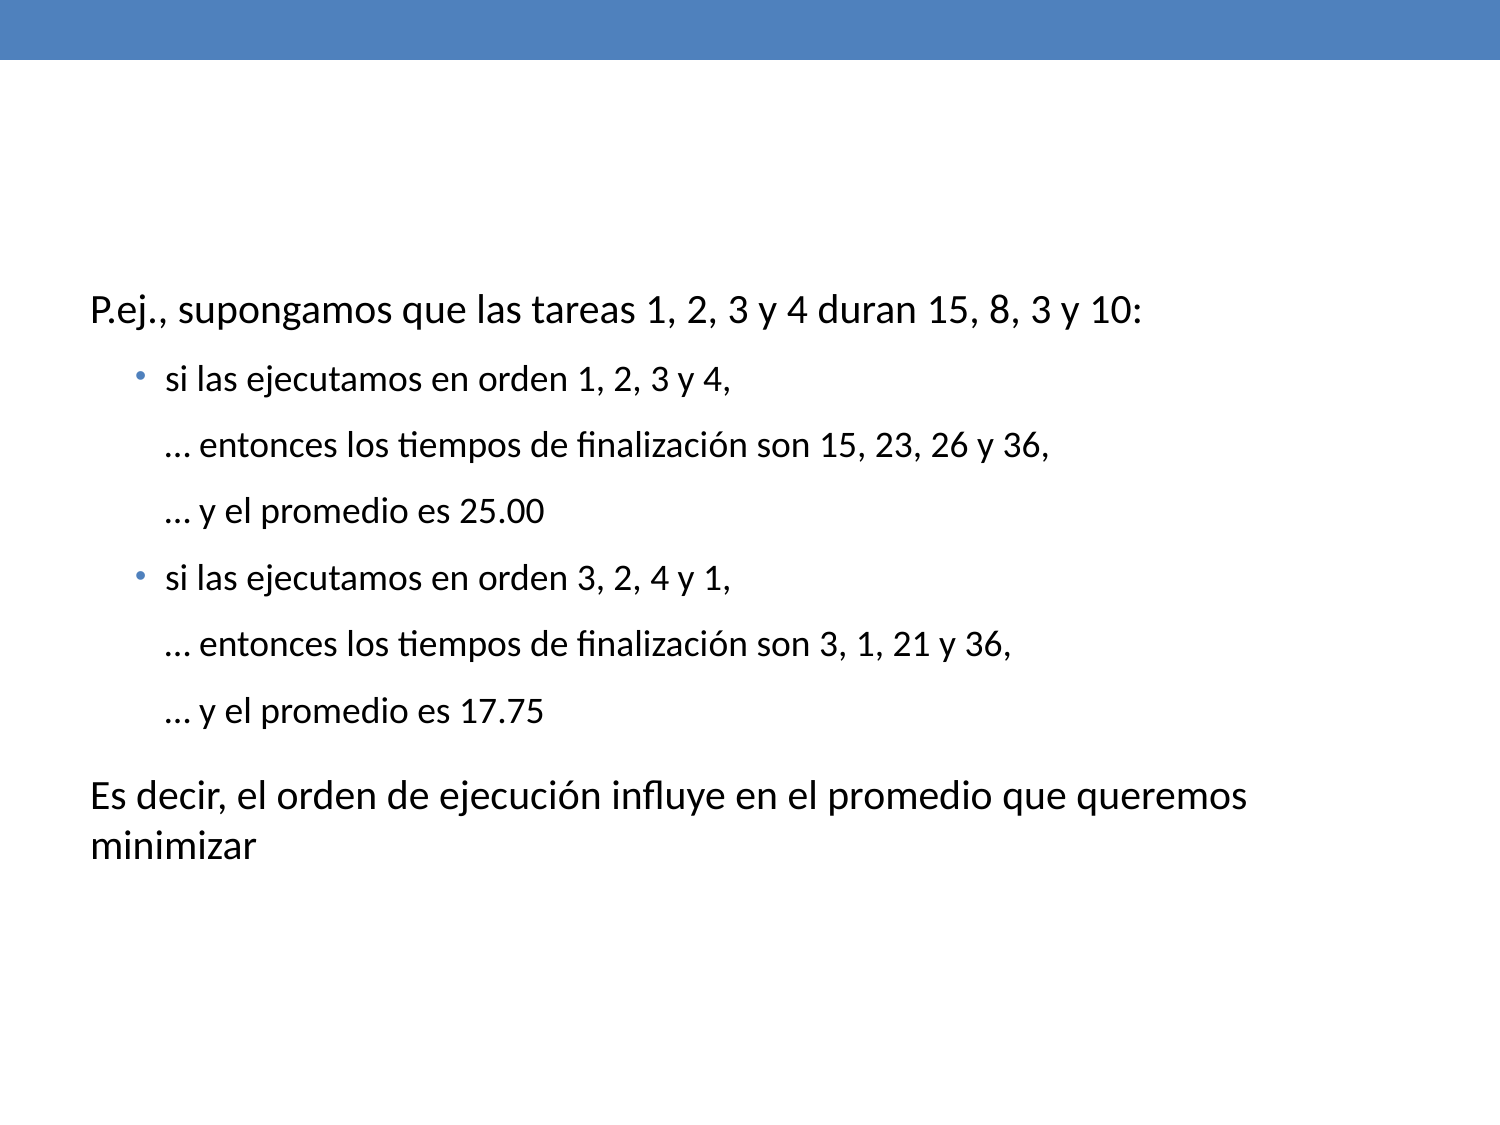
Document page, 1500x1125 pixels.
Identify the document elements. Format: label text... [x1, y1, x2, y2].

list P.ej., supongamos que las tareas 1, 2, 3 y 4 duran 15, 8, 3 y 10: si las ejecutamos en orden 1, 2, 3 y 4, … entonces los tiempos de finalización son 15, 23, 26 y 36, … y el promedio es 25.00 si las ejecutamos en orden 3, 2, 4 y 1, … entonces los tiempos de finalización son 3, 1, 21 y 36, … y el promedio es 17.75 Es decir, el orden de ejecución influye en el promedio que queremos minimizar [75, 87, 1425, 1063]
